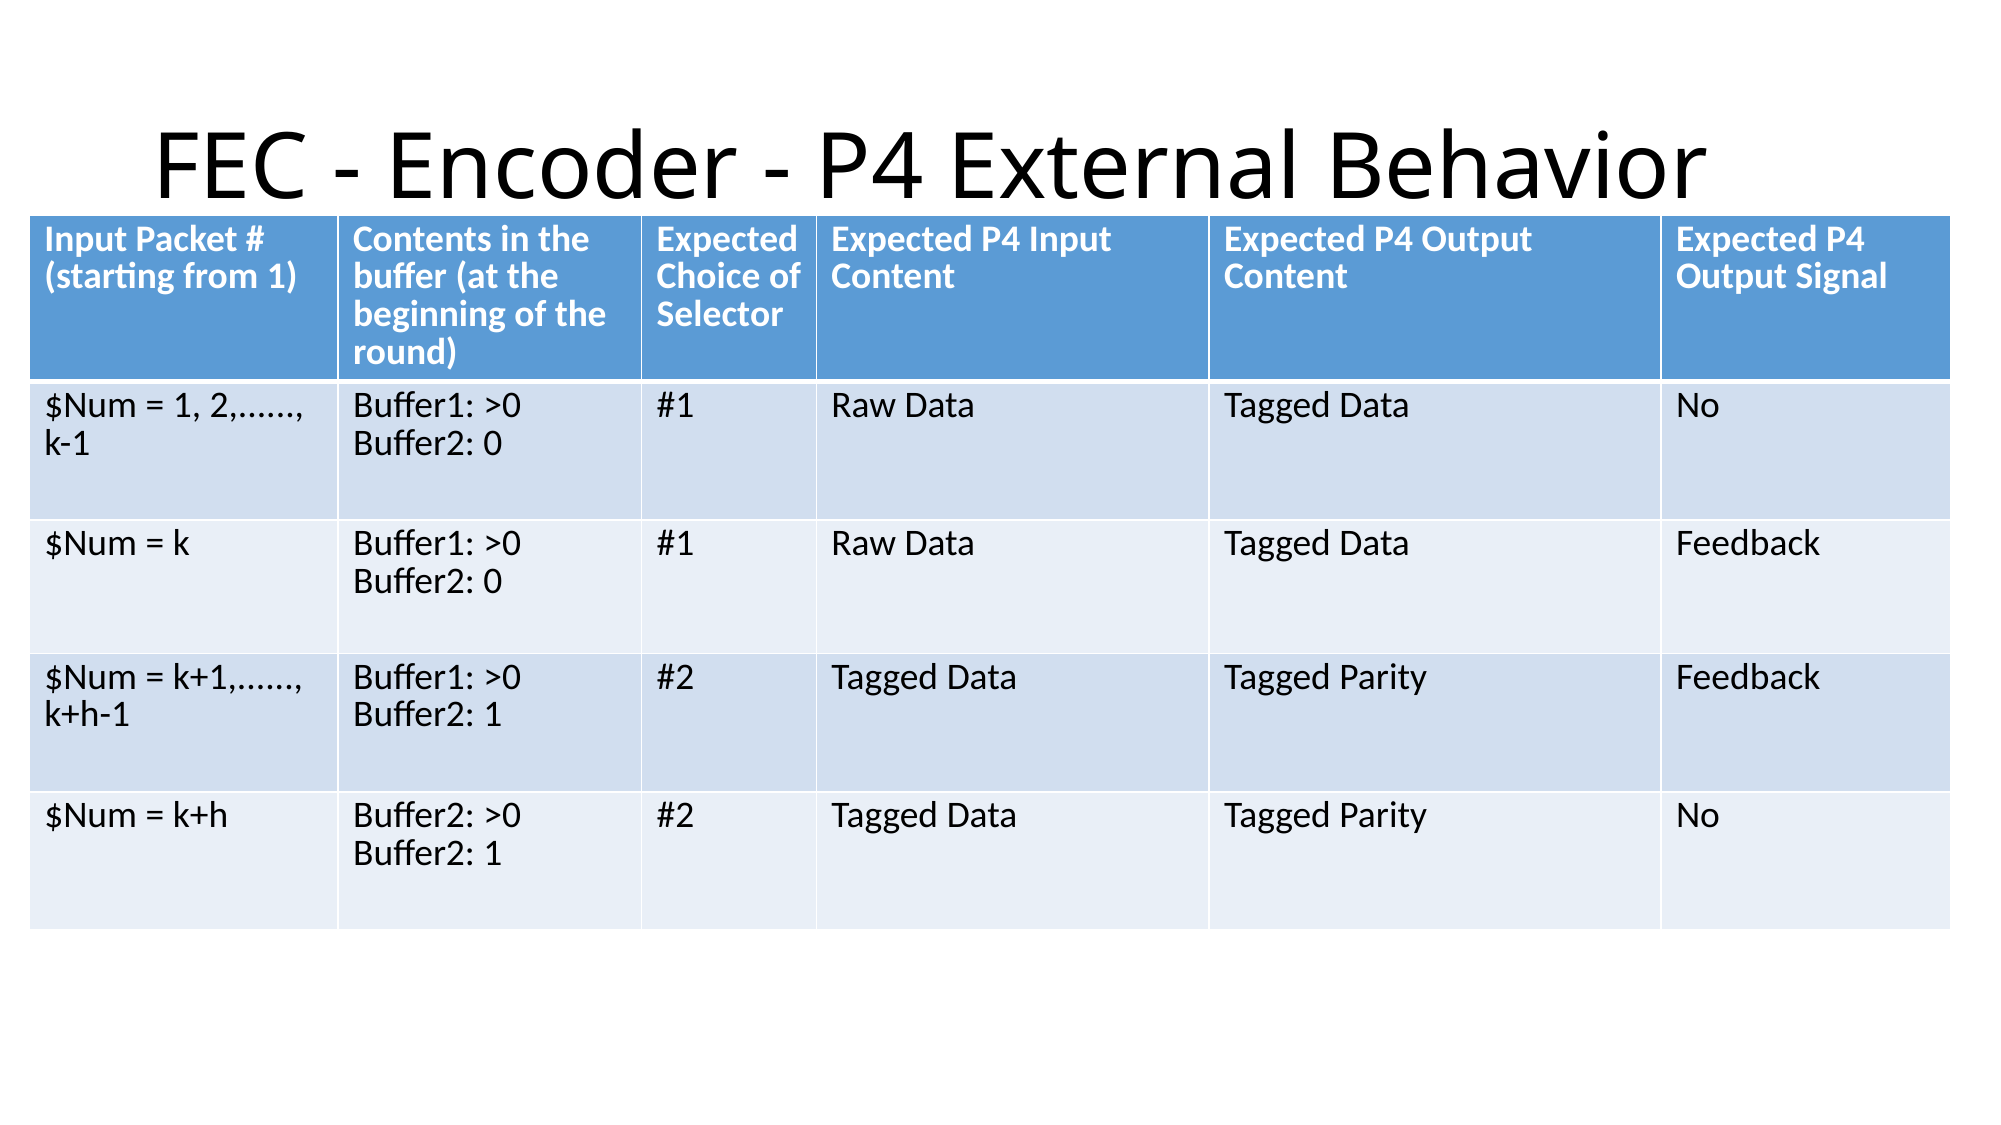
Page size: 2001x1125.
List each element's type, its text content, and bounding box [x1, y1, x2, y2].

table_cell $Num = k+1,......, k+h-1 [30, 654, 337, 791]
table_header Contents in the buffer (at the beginning of the round) [339, 216, 641, 379]
table_cell #1 [642, 521, 816, 653]
table_cell $Num = 1, 2,......, k-1 [30, 384, 337, 519]
table_cell Tagged Data [1210, 521, 1660, 653]
table_cell No [1662, 384, 1950, 519]
table_cell Raw Data [817, 384, 1208, 519]
table_cell Tagged Data [817, 654, 1208, 791]
table_cell Tagged Data [817, 793, 1208, 929]
table_cell $Num = k [30, 521, 337, 653]
table_cell No [1662, 793, 1950, 929]
table_header Input Packet # (starting from 1) [30, 216, 337, 379]
table_cell #1 [642, 384, 816, 519]
table_cell Buffer1: >0 Buffer2: 1 [339, 654, 641, 791]
table_cell Tagged Data [1210, 384, 1660, 519]
table_header Expected P4 Input Content [817, 216, 1208, 379]
table_cell $Num = k+h [30, 793, 337, 929]
table_header Expected P4 Output Signal [1662, 216, 1950, 379]
table_cell Buffer2: >0 Buffer2: 1 [339, 793, 641, 929]
table_cell Buffer1: >0 Buffer2: 0 [339, 521, 641, 653]
table_header Expected P4 Output Content [1210, 216, 1660, 379]
table_cell Tagged Parity [1210, 793, 1660, 929]
title FEC - Encoder - P4 External Behavior [137, 59, 1863, 215]
table_cell #2 [642, 654, 816, 791]
table_cell Tagged Parity [1210, 654, 1660, 791]
table_cell #2 [642, 793, 816, 929]
table_cell Buffer1: >0 Buffer2: 0 [339, 384, 641, 519]
table_cell Raw Data [817, 521, 1208, 653]
table_header Expected Choice of Selector [642, 216, 816, 379]
table_cell Feedback [1662, 521, 1950, 653]
table_cell Feedback [1662, 654, 1950, 791]
